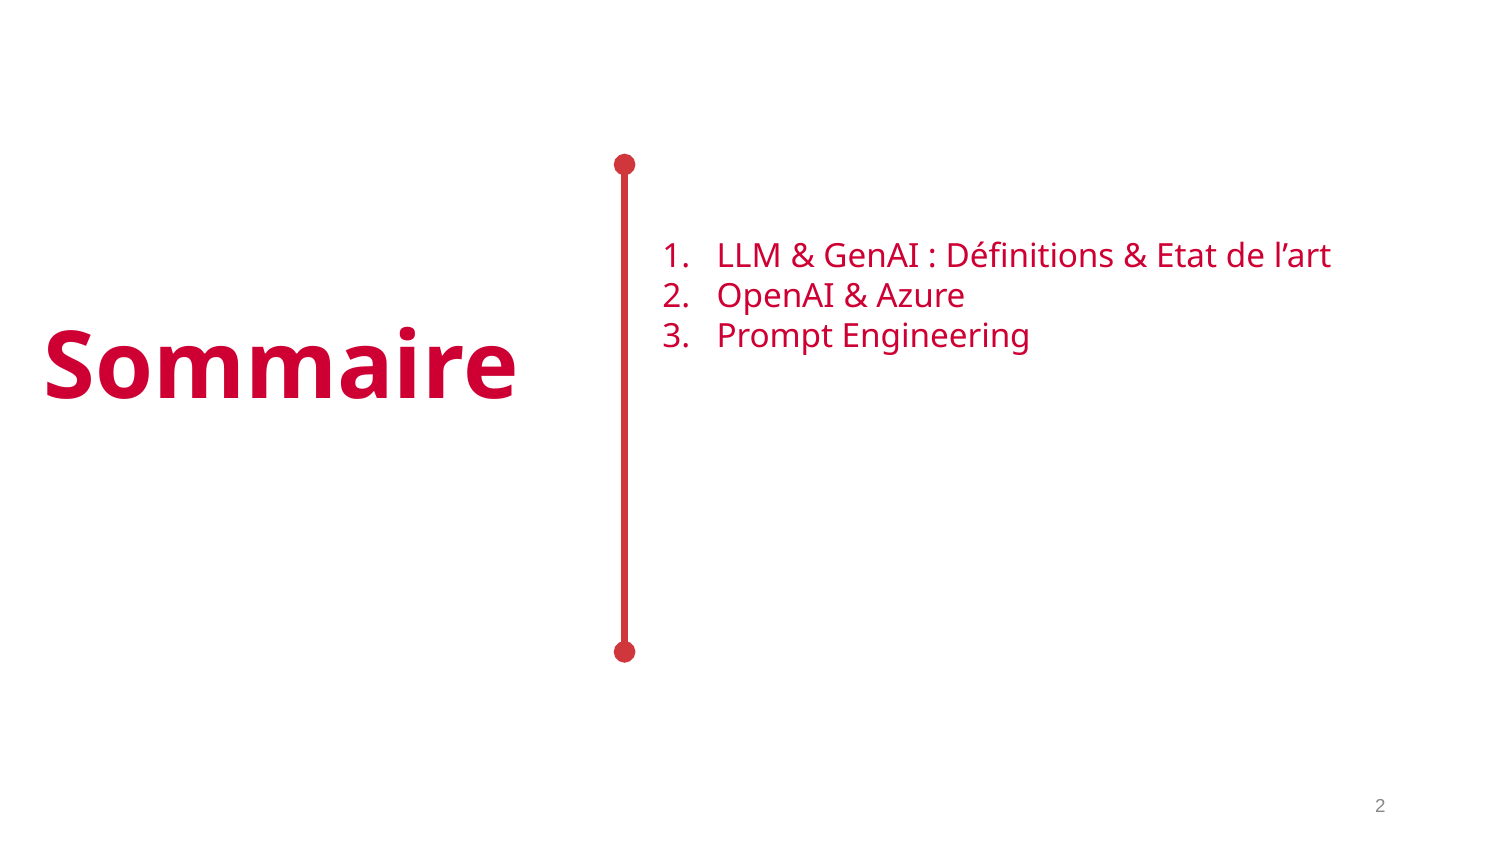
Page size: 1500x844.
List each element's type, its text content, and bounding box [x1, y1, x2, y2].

text_box Sommaire [24, 299, 530, 423]
text_box LLM & GenAI : Définitions & Etat de l’art OpenAI & Azure Prompt Engineering [630, 228, 1455, 395]
slide_number ‹#› [1059, 782, 1397, 827]
